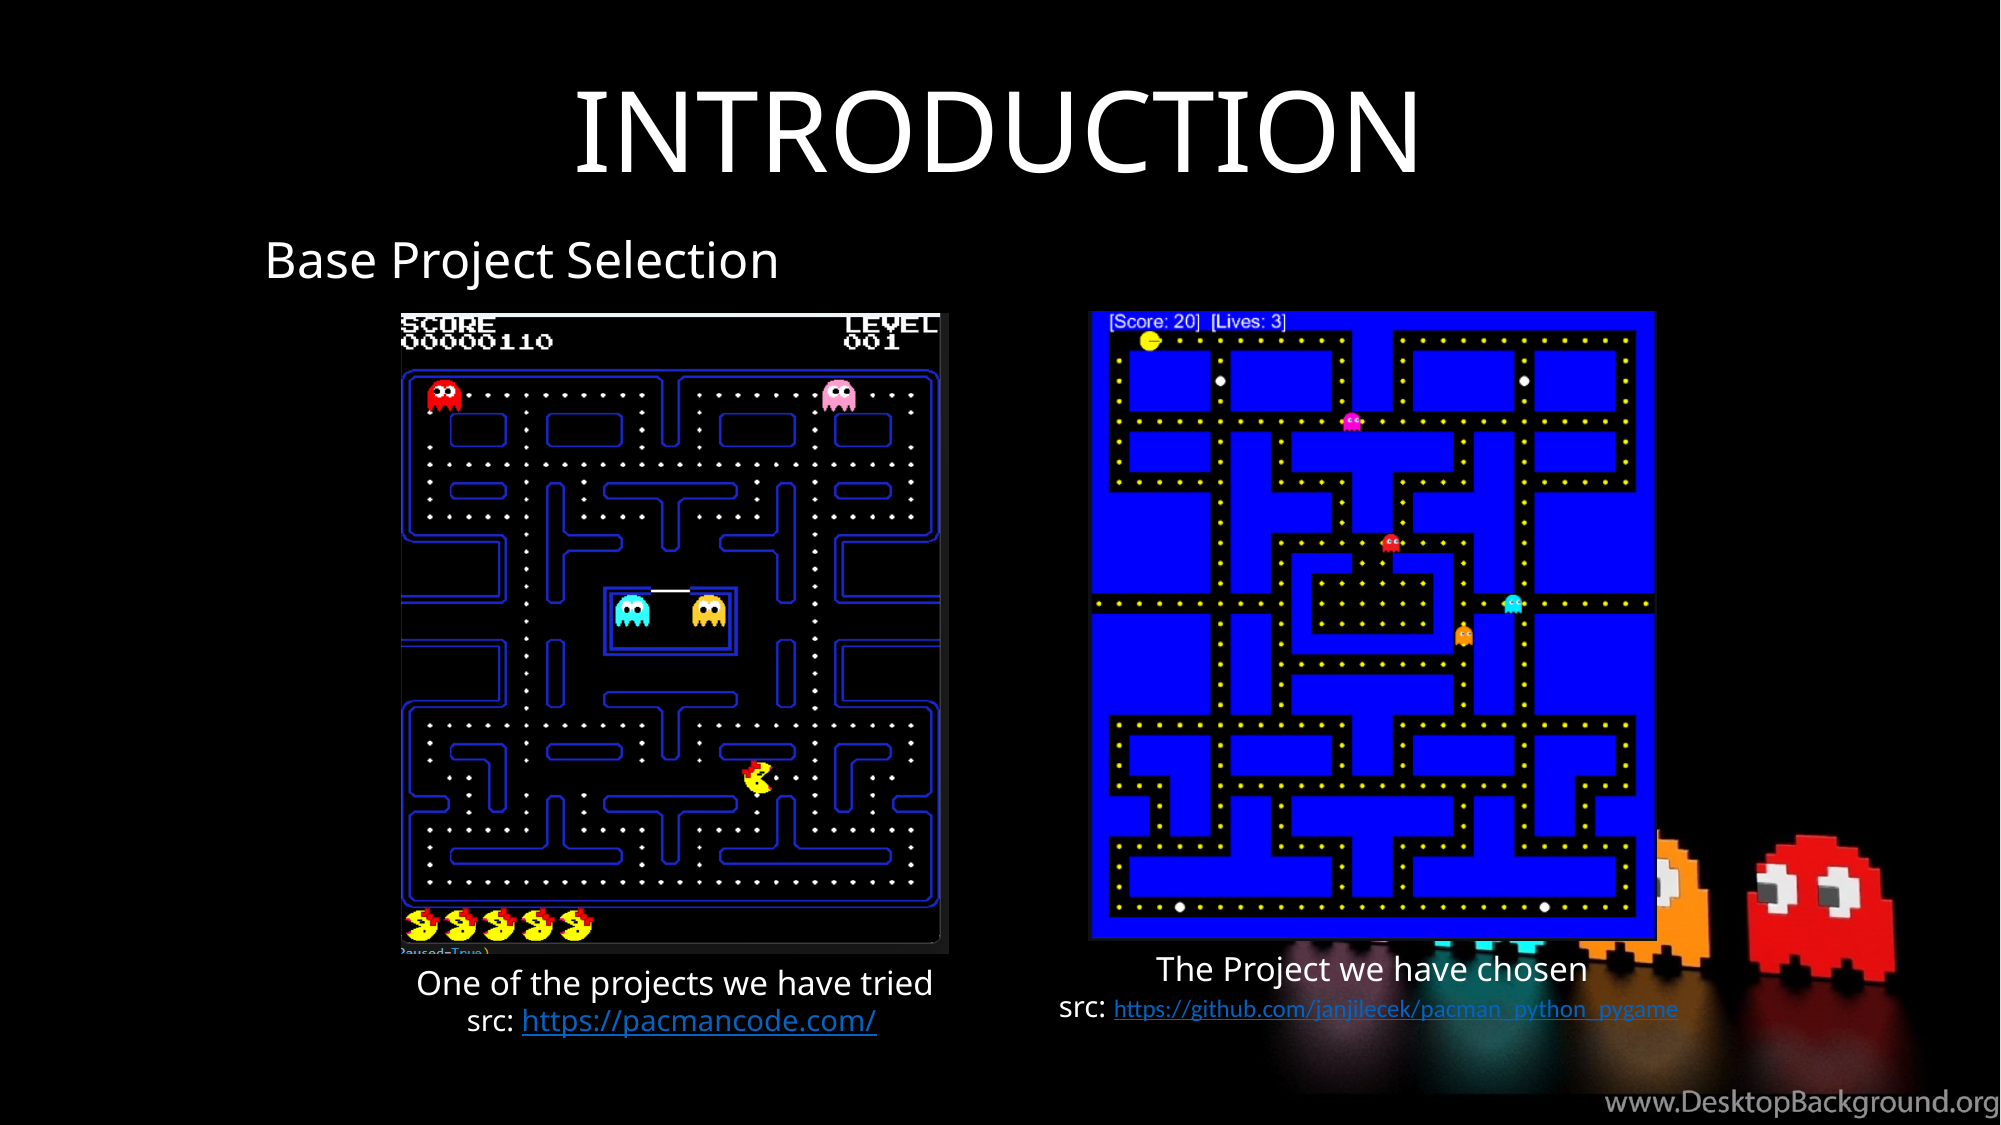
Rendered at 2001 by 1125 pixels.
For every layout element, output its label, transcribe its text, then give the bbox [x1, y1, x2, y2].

text_box The Project we have chosen src: https://github.com/janjilecek/pacman_python_pygame [1023, 940, 1722, 1031]
text_box One of the projects we have tried src: https://pacmancode.com/ [390, 955, 961, 1050]
subtitle Base Project Selection [249, 228, 1796, 941]
title INTRODUCTION [249, 53, 1750, 205]
picture [0, 0, 2001, 1125]
